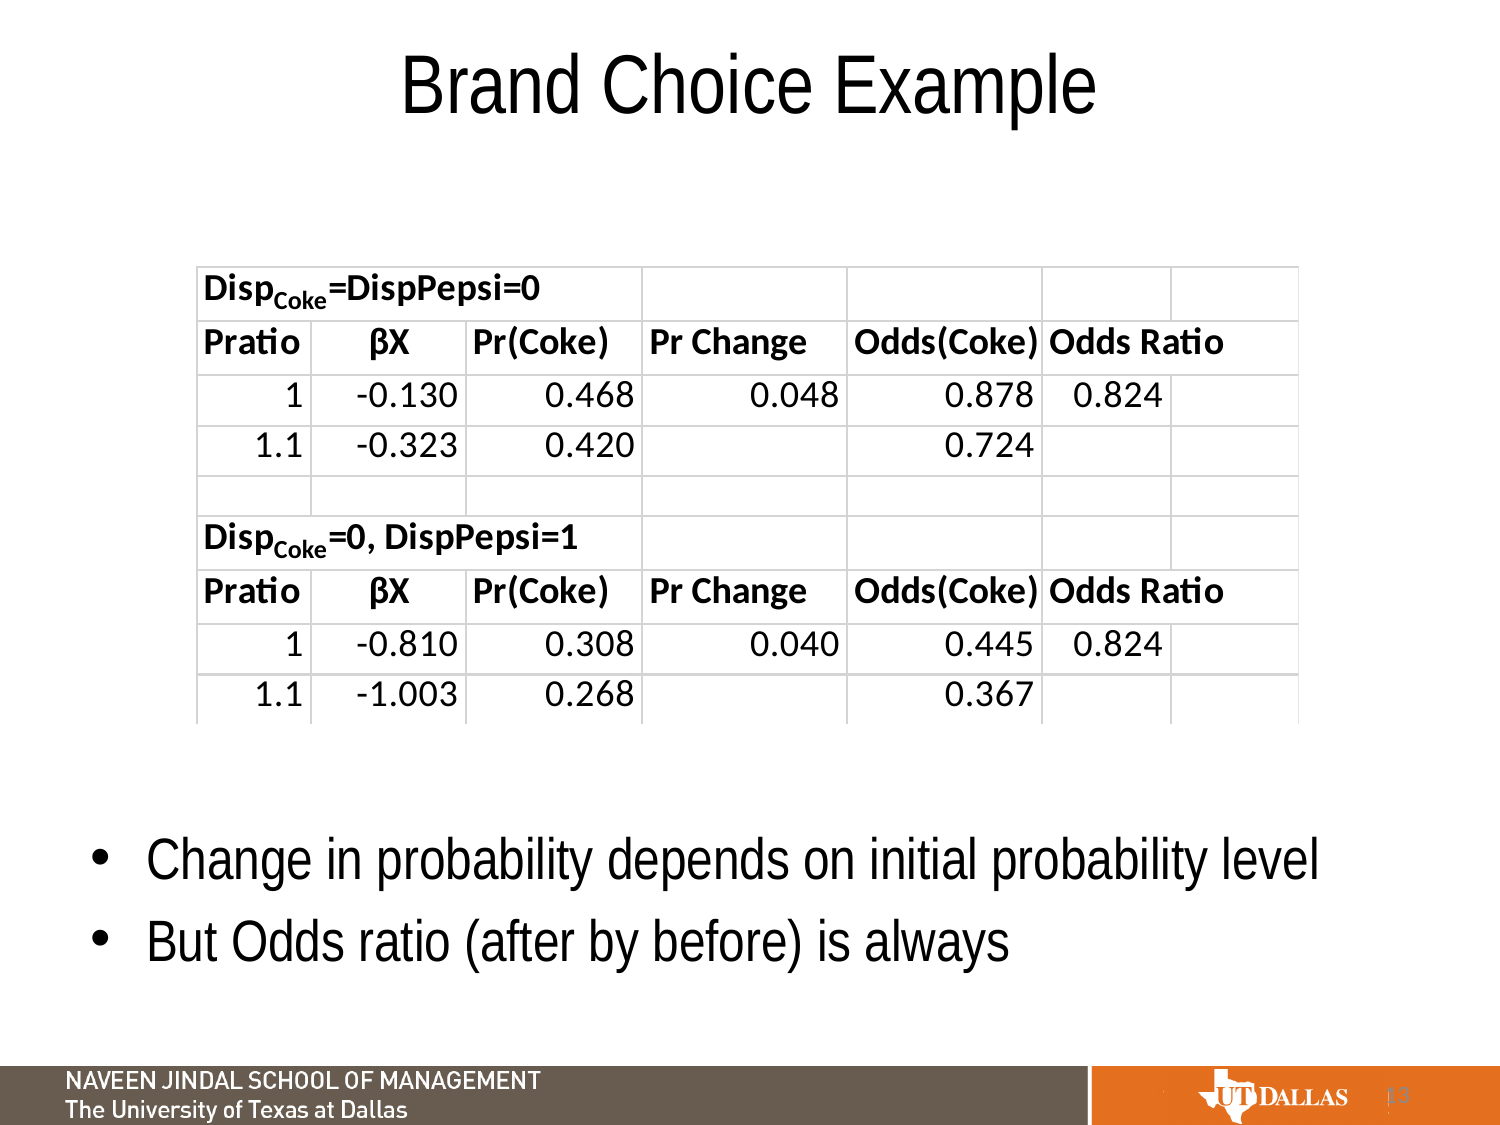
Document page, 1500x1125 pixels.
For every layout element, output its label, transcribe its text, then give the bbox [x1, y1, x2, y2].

picture [0, 1066, 1500, 1125]
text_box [195, 265, 1301, 727]
slide_number 13 [1074, 1063, 1425, 1124]
title Brand Choice Example [75, 0, 1425, 162]
